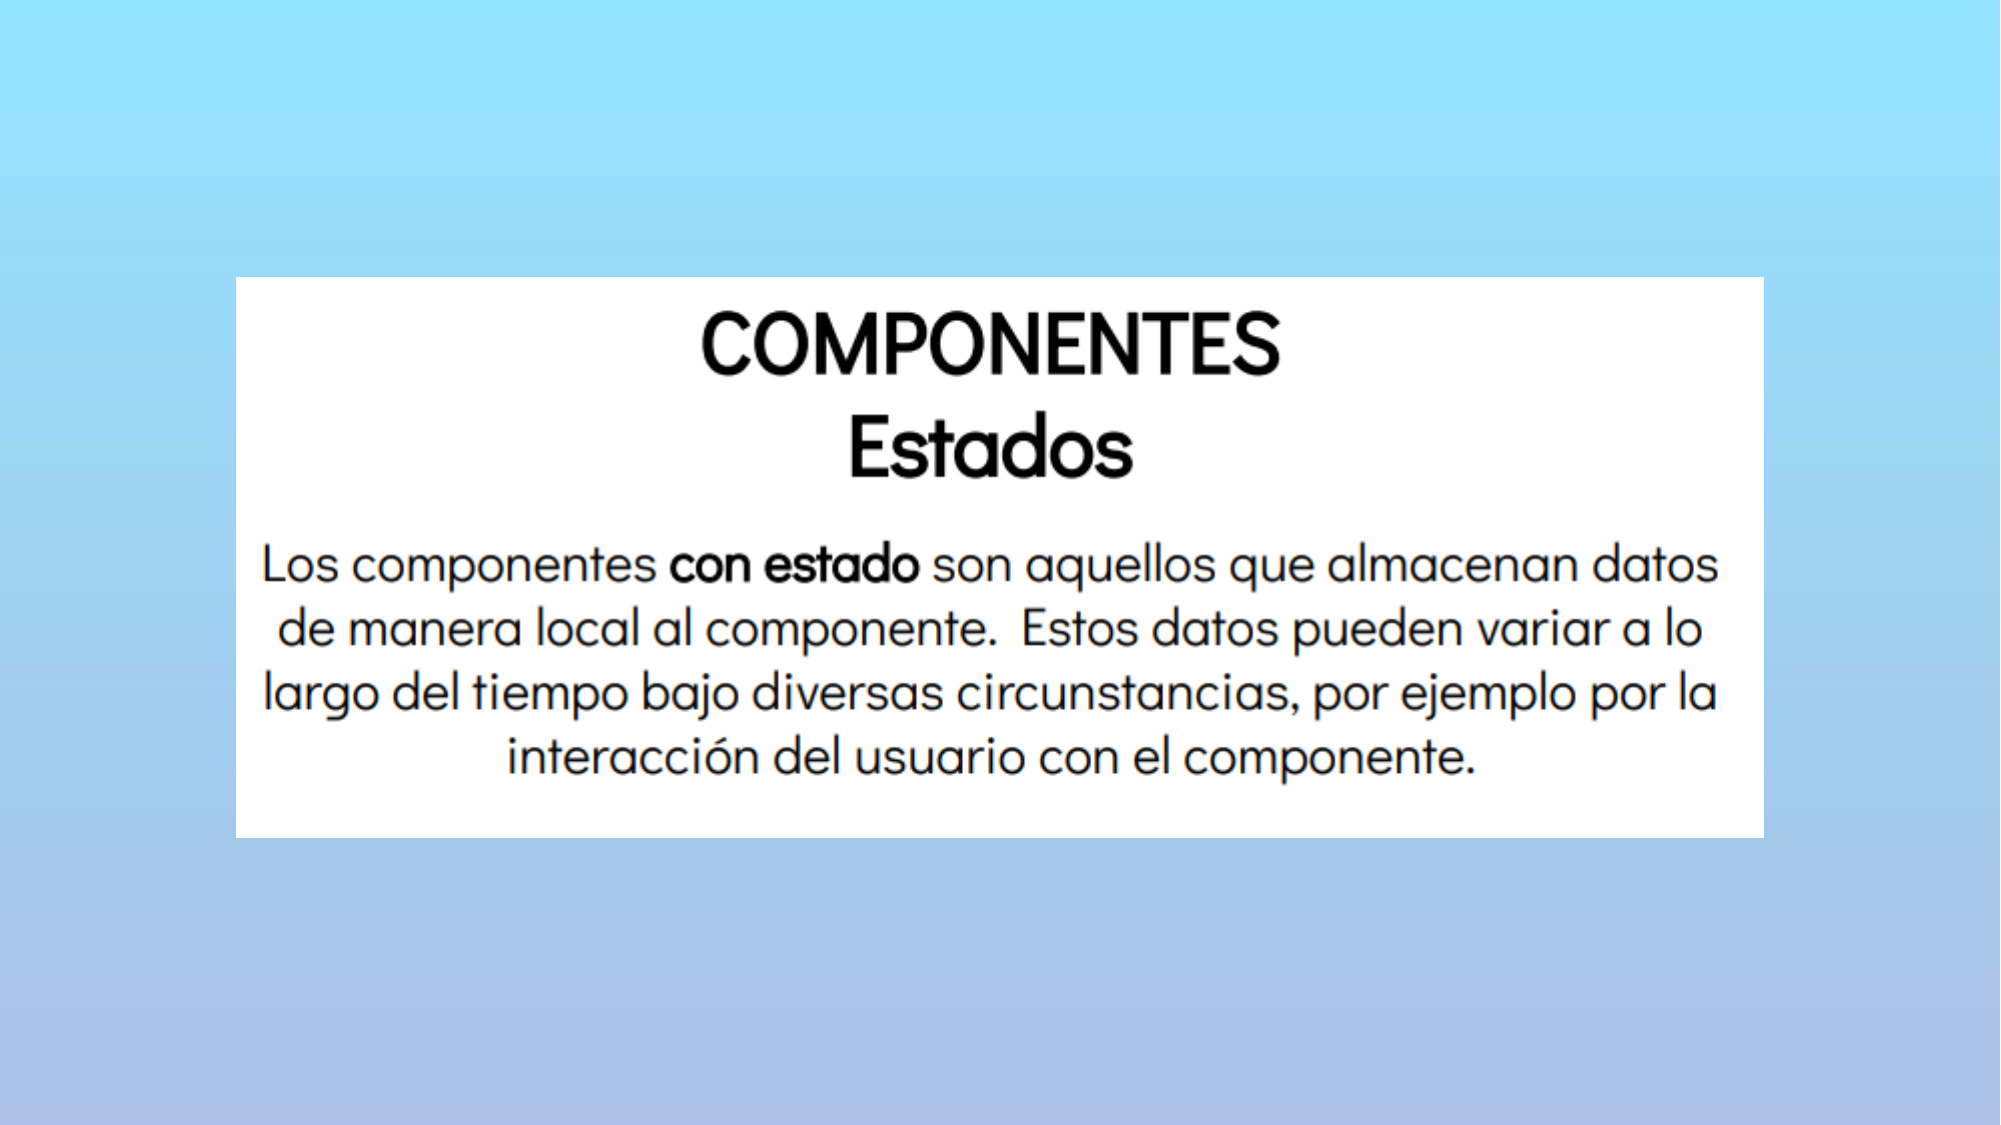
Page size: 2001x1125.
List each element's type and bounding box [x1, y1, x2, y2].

picture [236, 277, 1764, 838]
